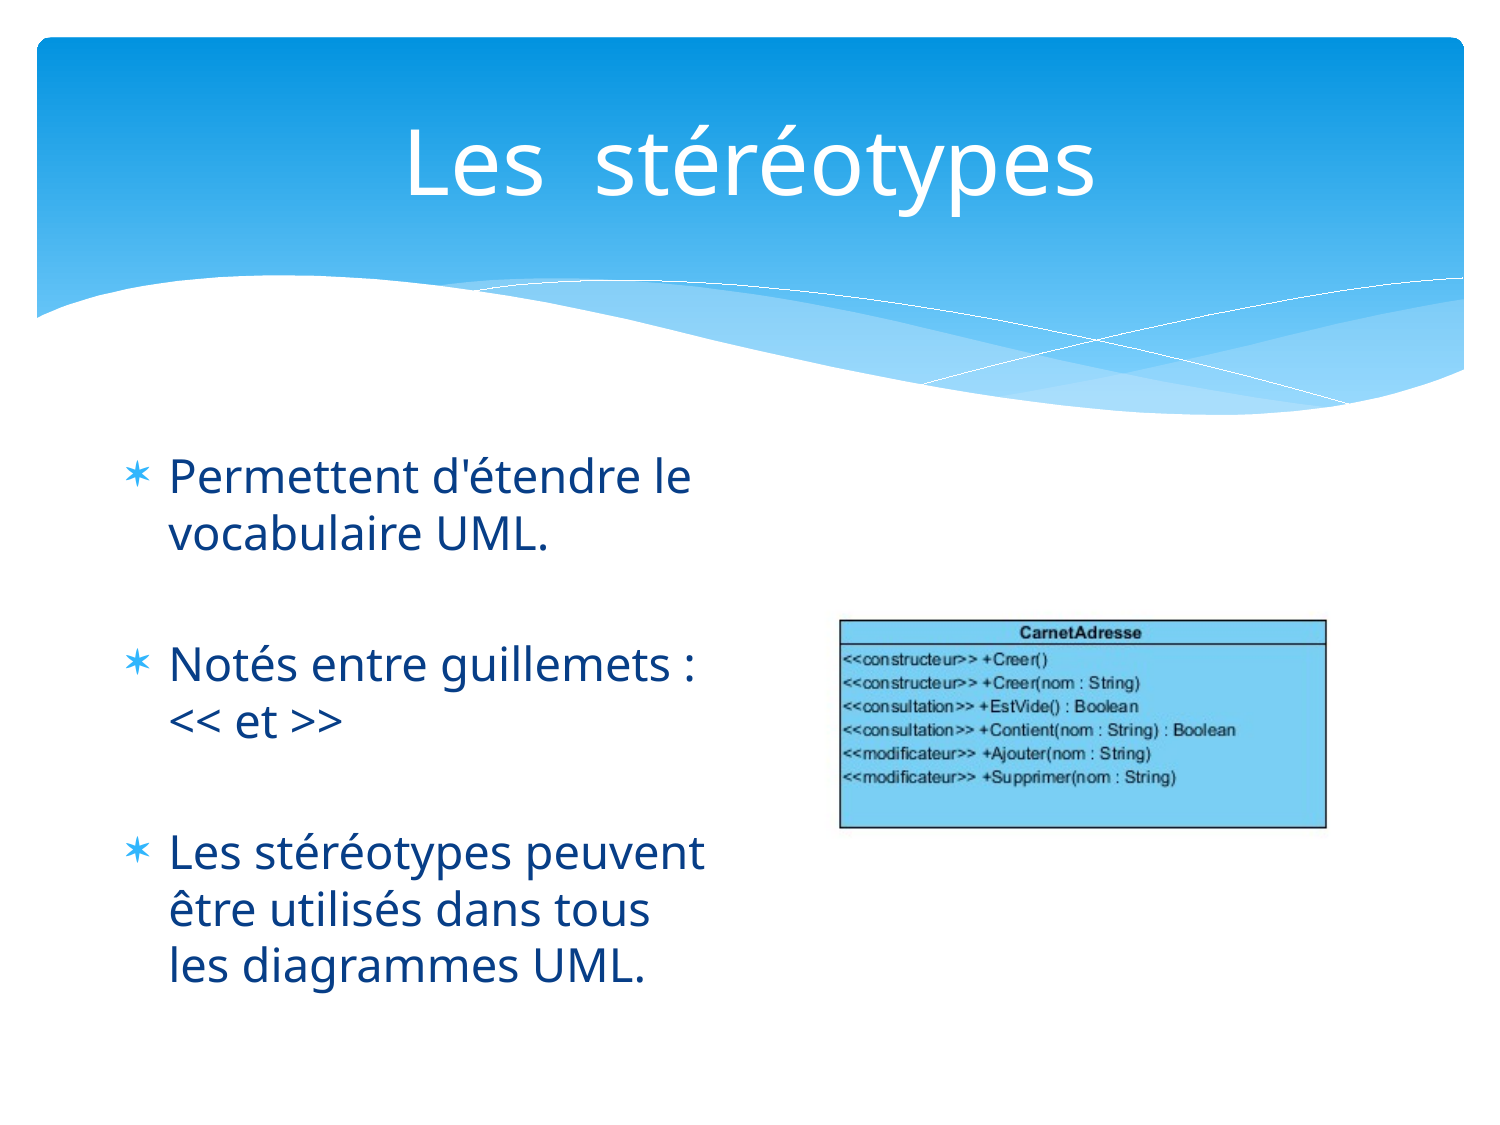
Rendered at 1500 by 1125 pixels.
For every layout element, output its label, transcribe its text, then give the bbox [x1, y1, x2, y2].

title Les stéréotypes [75, 55, 1425, 261]
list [802, 587, 1349, 857]
list Permettent d'étendre le vocabulaire UML. Notés entre guillemets : << et >> Les stéréotypes peuvent être utilisés dans tous les diagrammes UML. [111, 439, 738, 1005]
